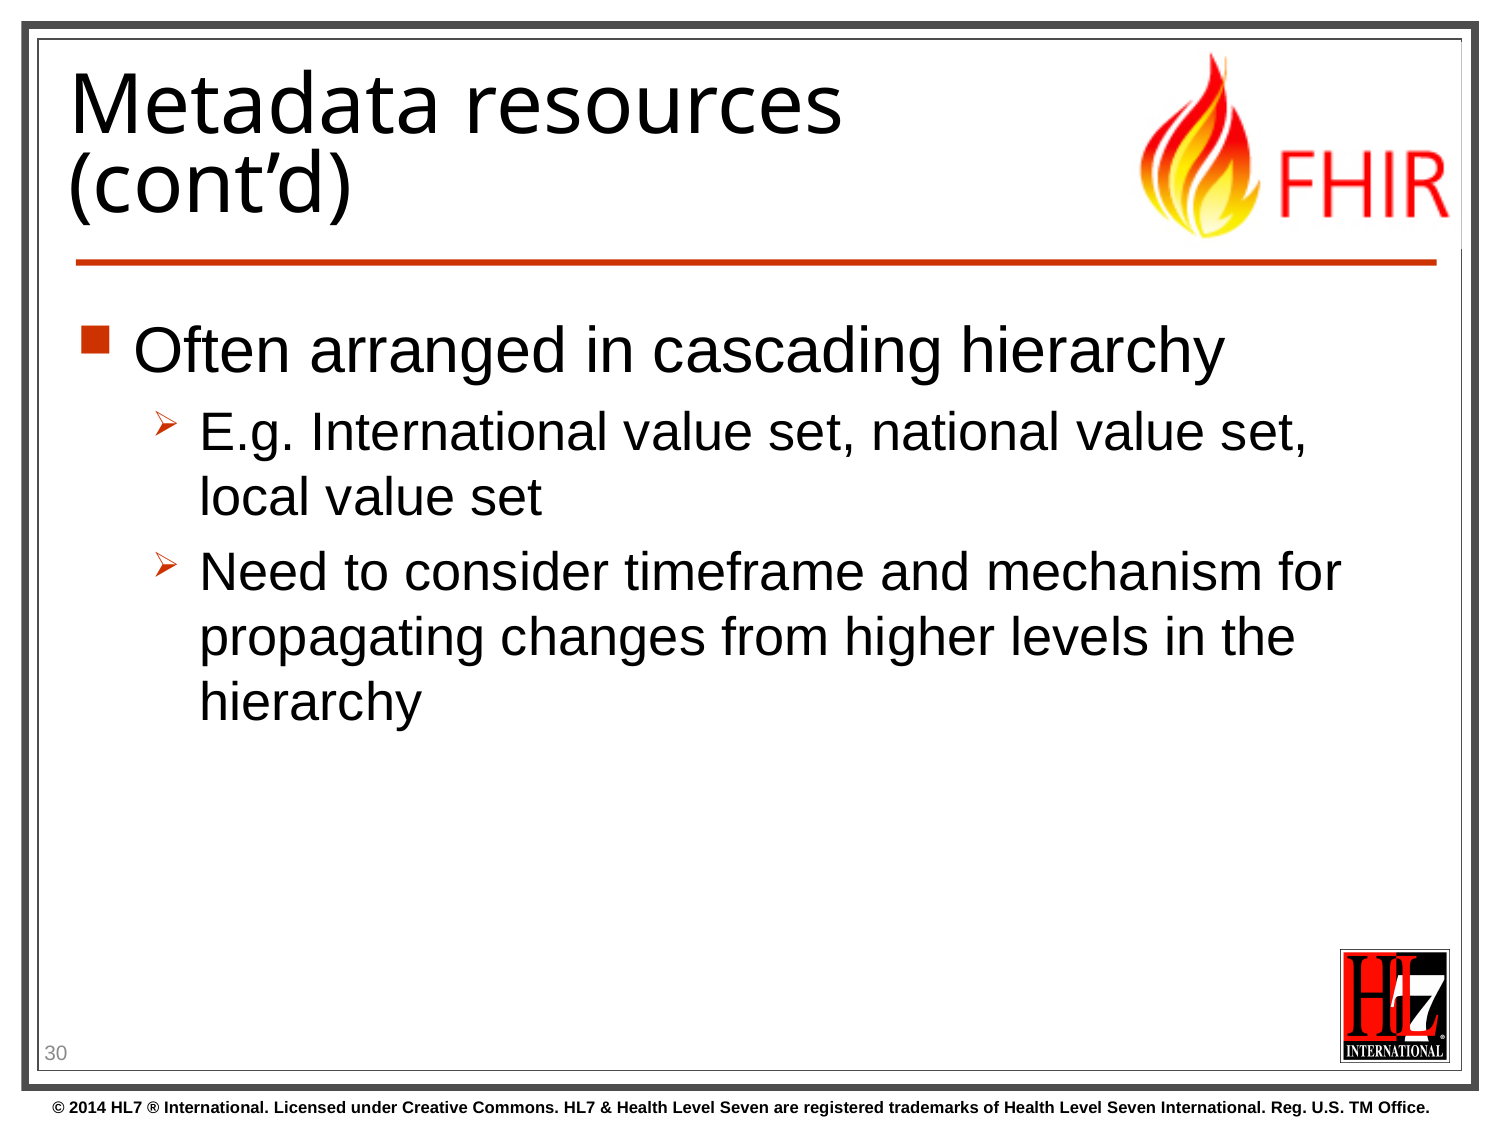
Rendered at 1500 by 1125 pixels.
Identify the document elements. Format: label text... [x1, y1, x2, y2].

picture [1340, 949, 1450, 1063]
list Often arranged in cascading hierarchy E.g. International value set, national value set, local value set Need to consider timeframe and mechanism for propagating changes from higher levels in the hierarchy [62, 299, 1438, 1035]
title Metadata resources (cont’d) [53, 54, 1128, 244]
slide_number 30 [29, 1034, 148, 1071]
picture [1128, 42, 1462, 249]
